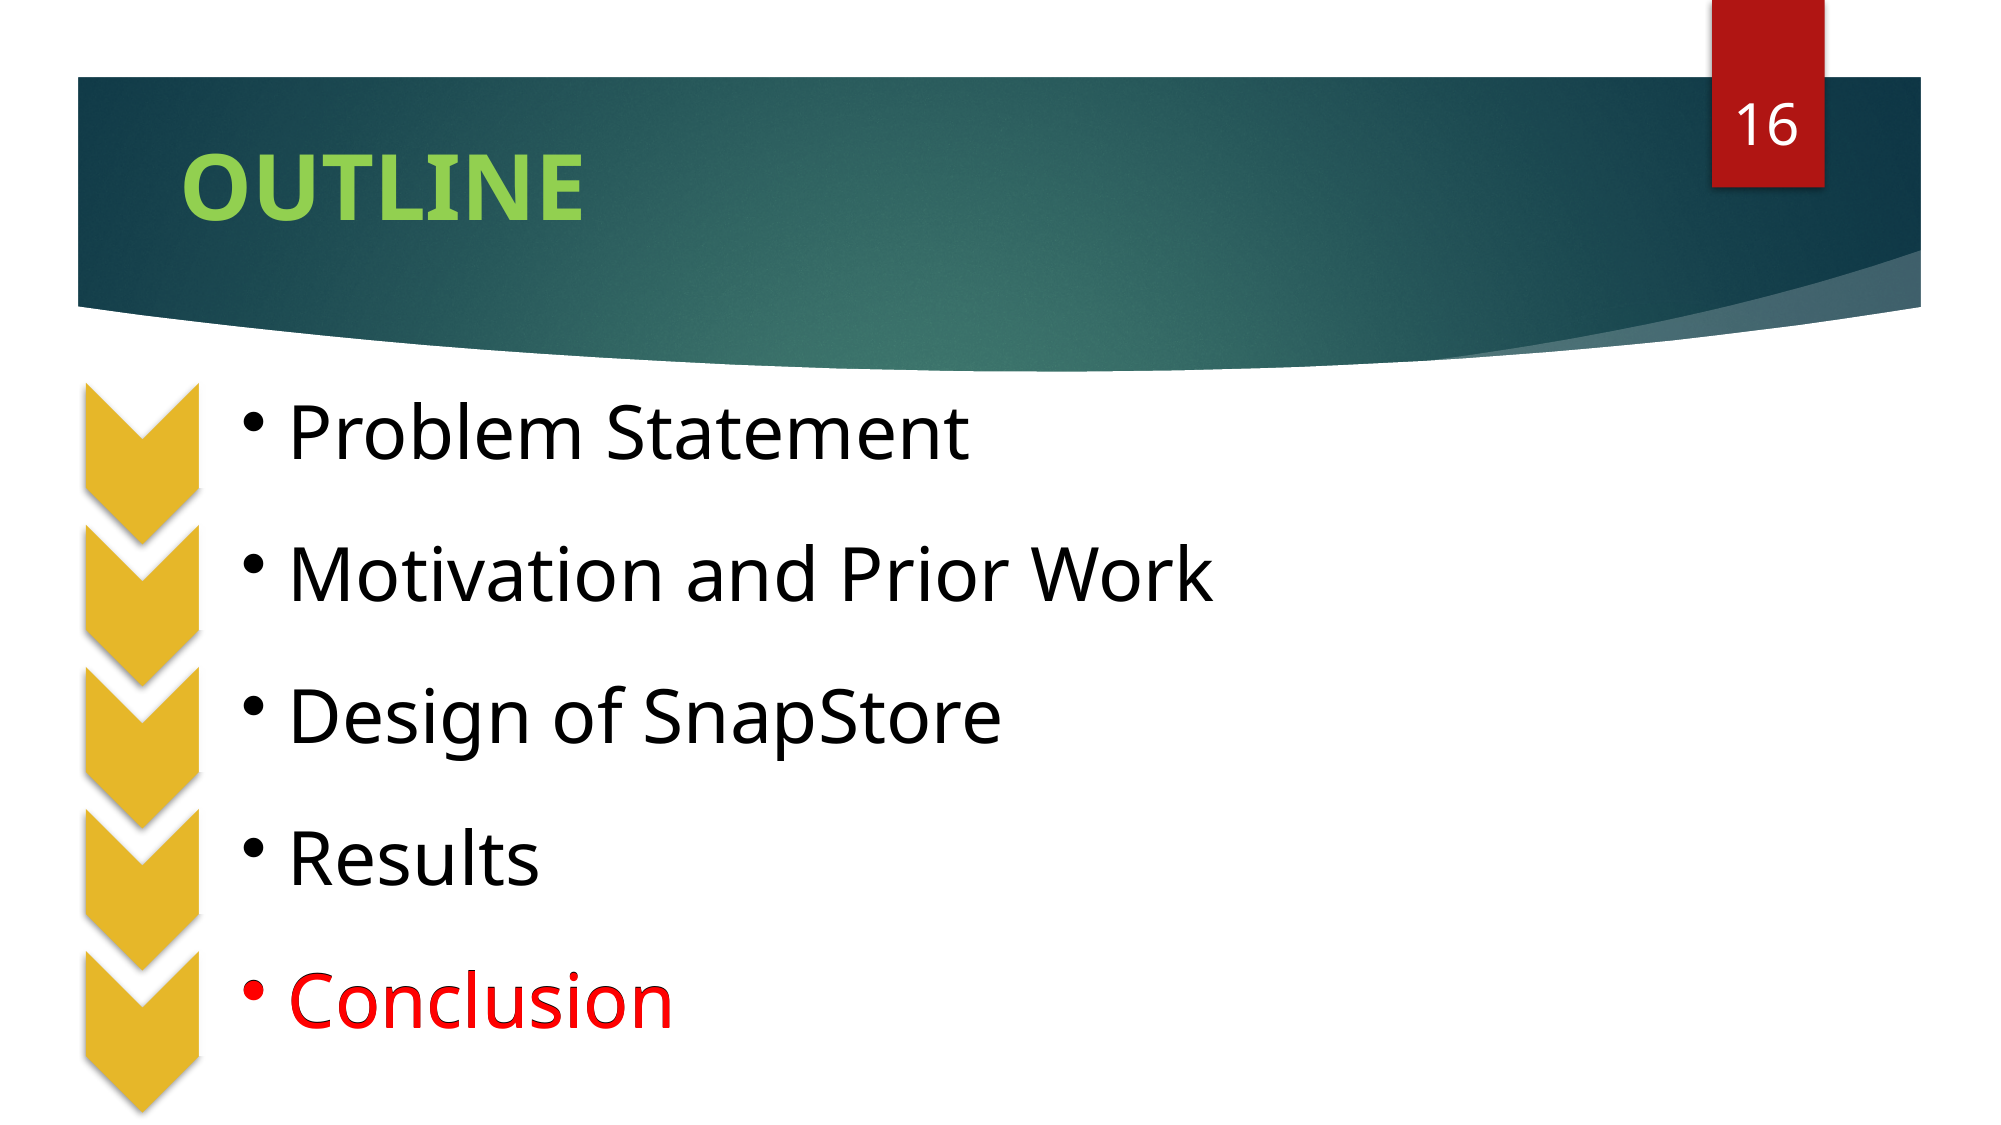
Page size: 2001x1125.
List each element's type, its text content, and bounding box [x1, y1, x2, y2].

text_box OUTLINE [164, 125, 1612, 242]
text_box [85, 382, 1557, 1113]
slide_number 16 [1698, 48, 1836, 175]
